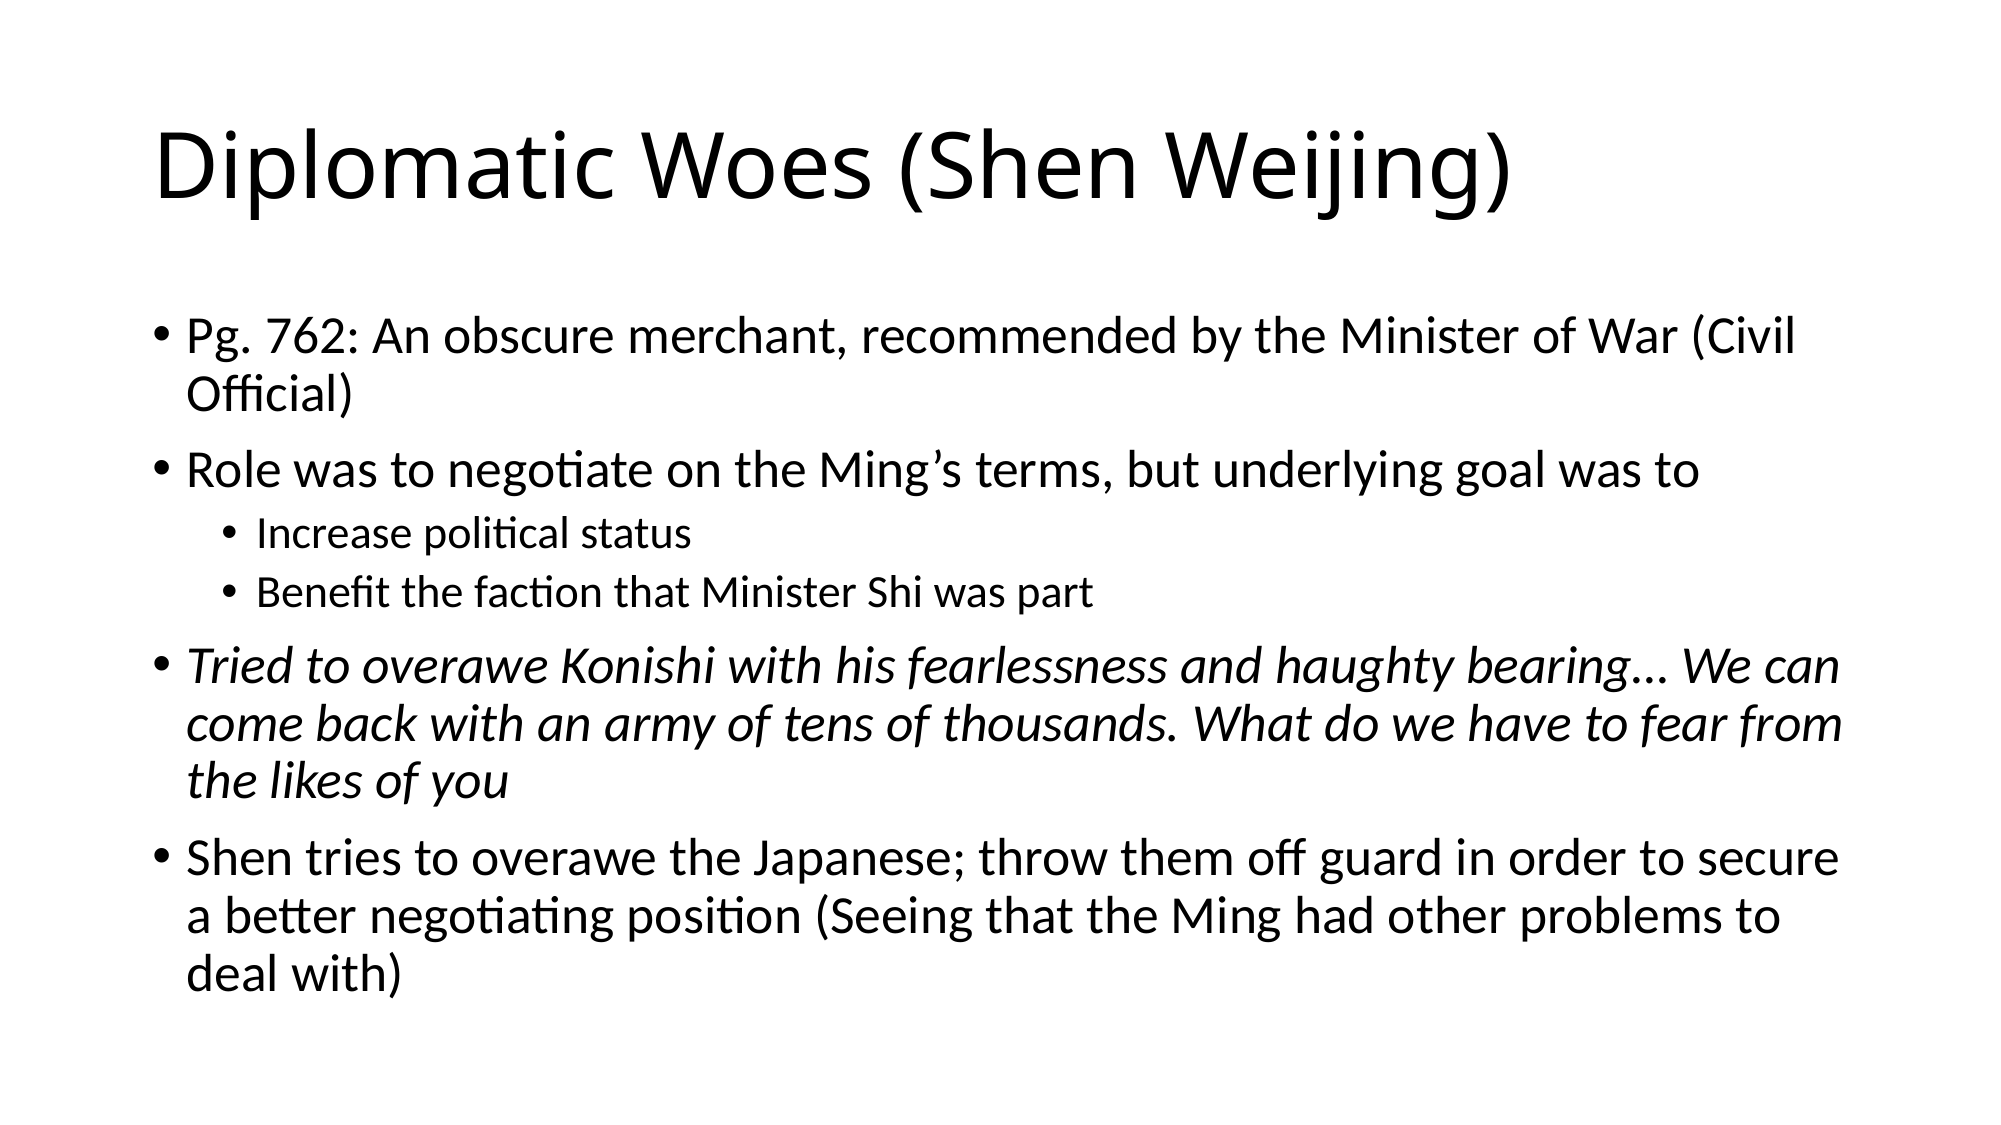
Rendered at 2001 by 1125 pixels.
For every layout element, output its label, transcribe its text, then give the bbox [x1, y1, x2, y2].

title Diplomatic Woes (Shen Weijing) [137, 59, 1863, 278]
list Pg. 762: An obscure merchant, recommended by the Minister of War (Civil Official) Role was to negotiate on the Ming’s terms, but underlying goal was to Increase political status Benefit the faction that Minister Shi was part Tried to overawe Konishi with his fearlessness and haughty bearing… We can come back with an army of tens of thousands. What do we have to fear from the likes of you Shen tries to overawe the Japanese; throw them off guard in order to secure a better negotiating position (Seeing that the Ming had other problems to deal with) [137, 299, 1863, 1014]
